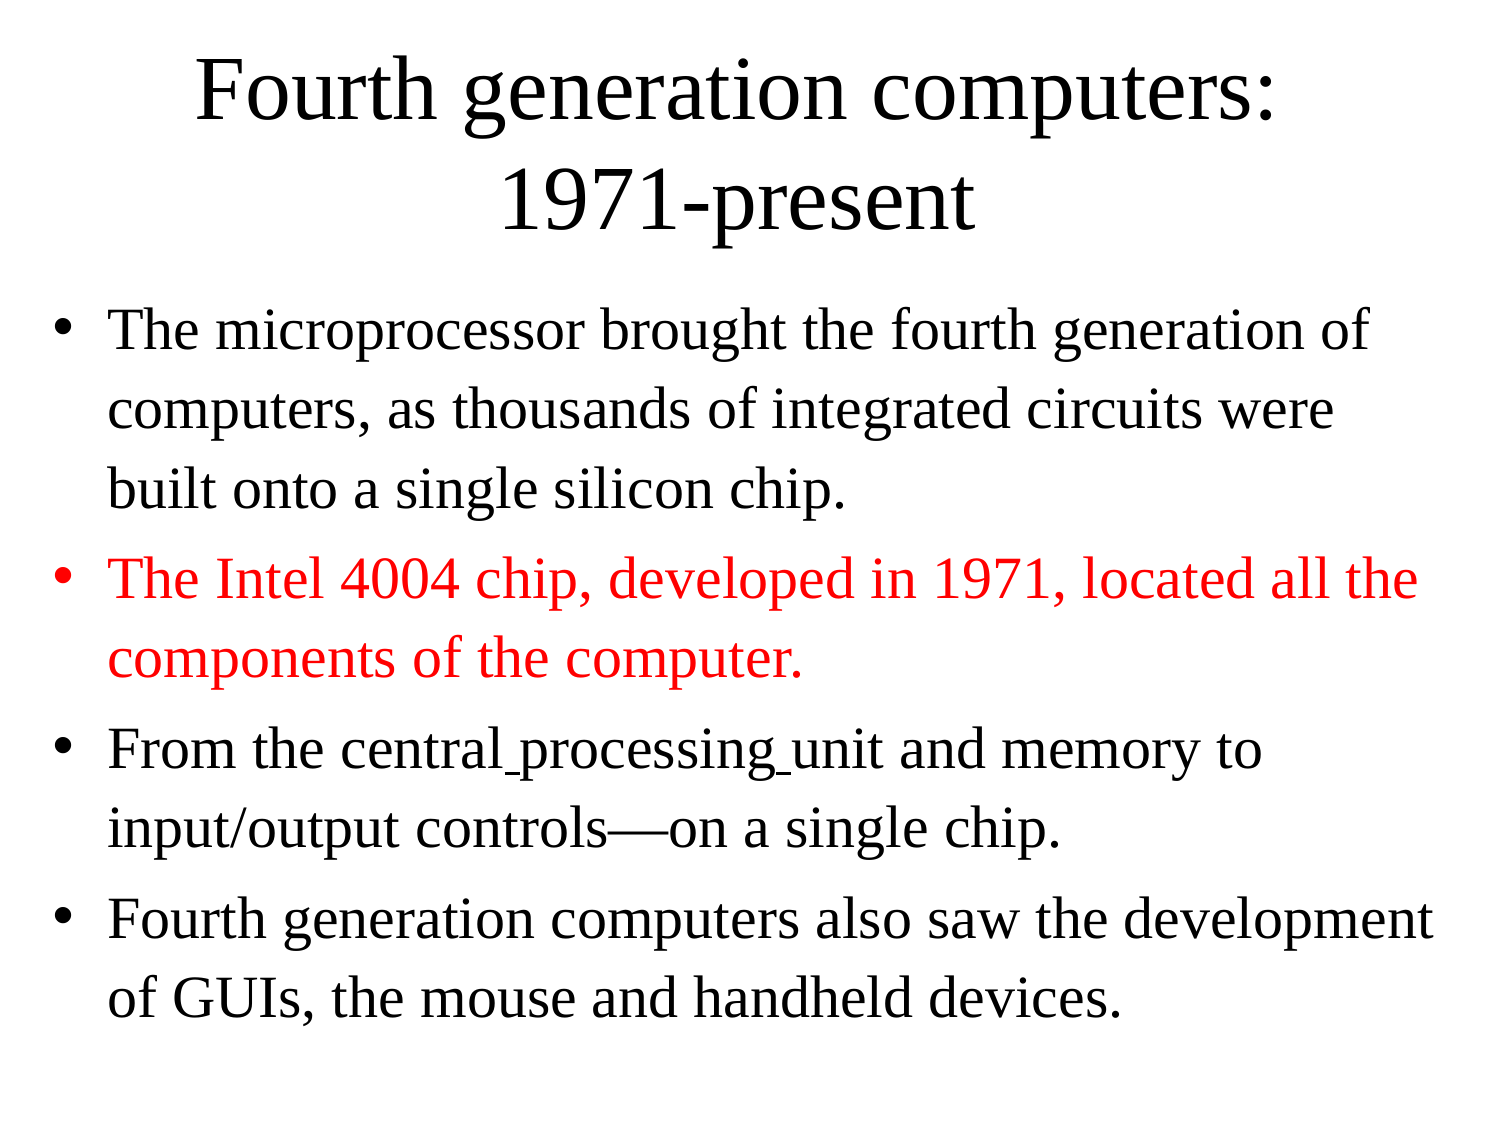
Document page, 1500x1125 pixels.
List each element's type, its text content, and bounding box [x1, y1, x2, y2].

title Fourth generation computers: 1971-present [87, 24, 1388, 250]
list The microprocessor brought the fourth generation of computers, as thousands of integrated circuits were built onto a single silicon chip. The Intel 4004 chip, developed in 1971, located all the components of the computer. From the central processing unit and memory to input/output controls—on a single chip. Fourth generation computers also saw the development of GUIs, the mouse and handheld devices. [37, 275, 1475, 1100]
